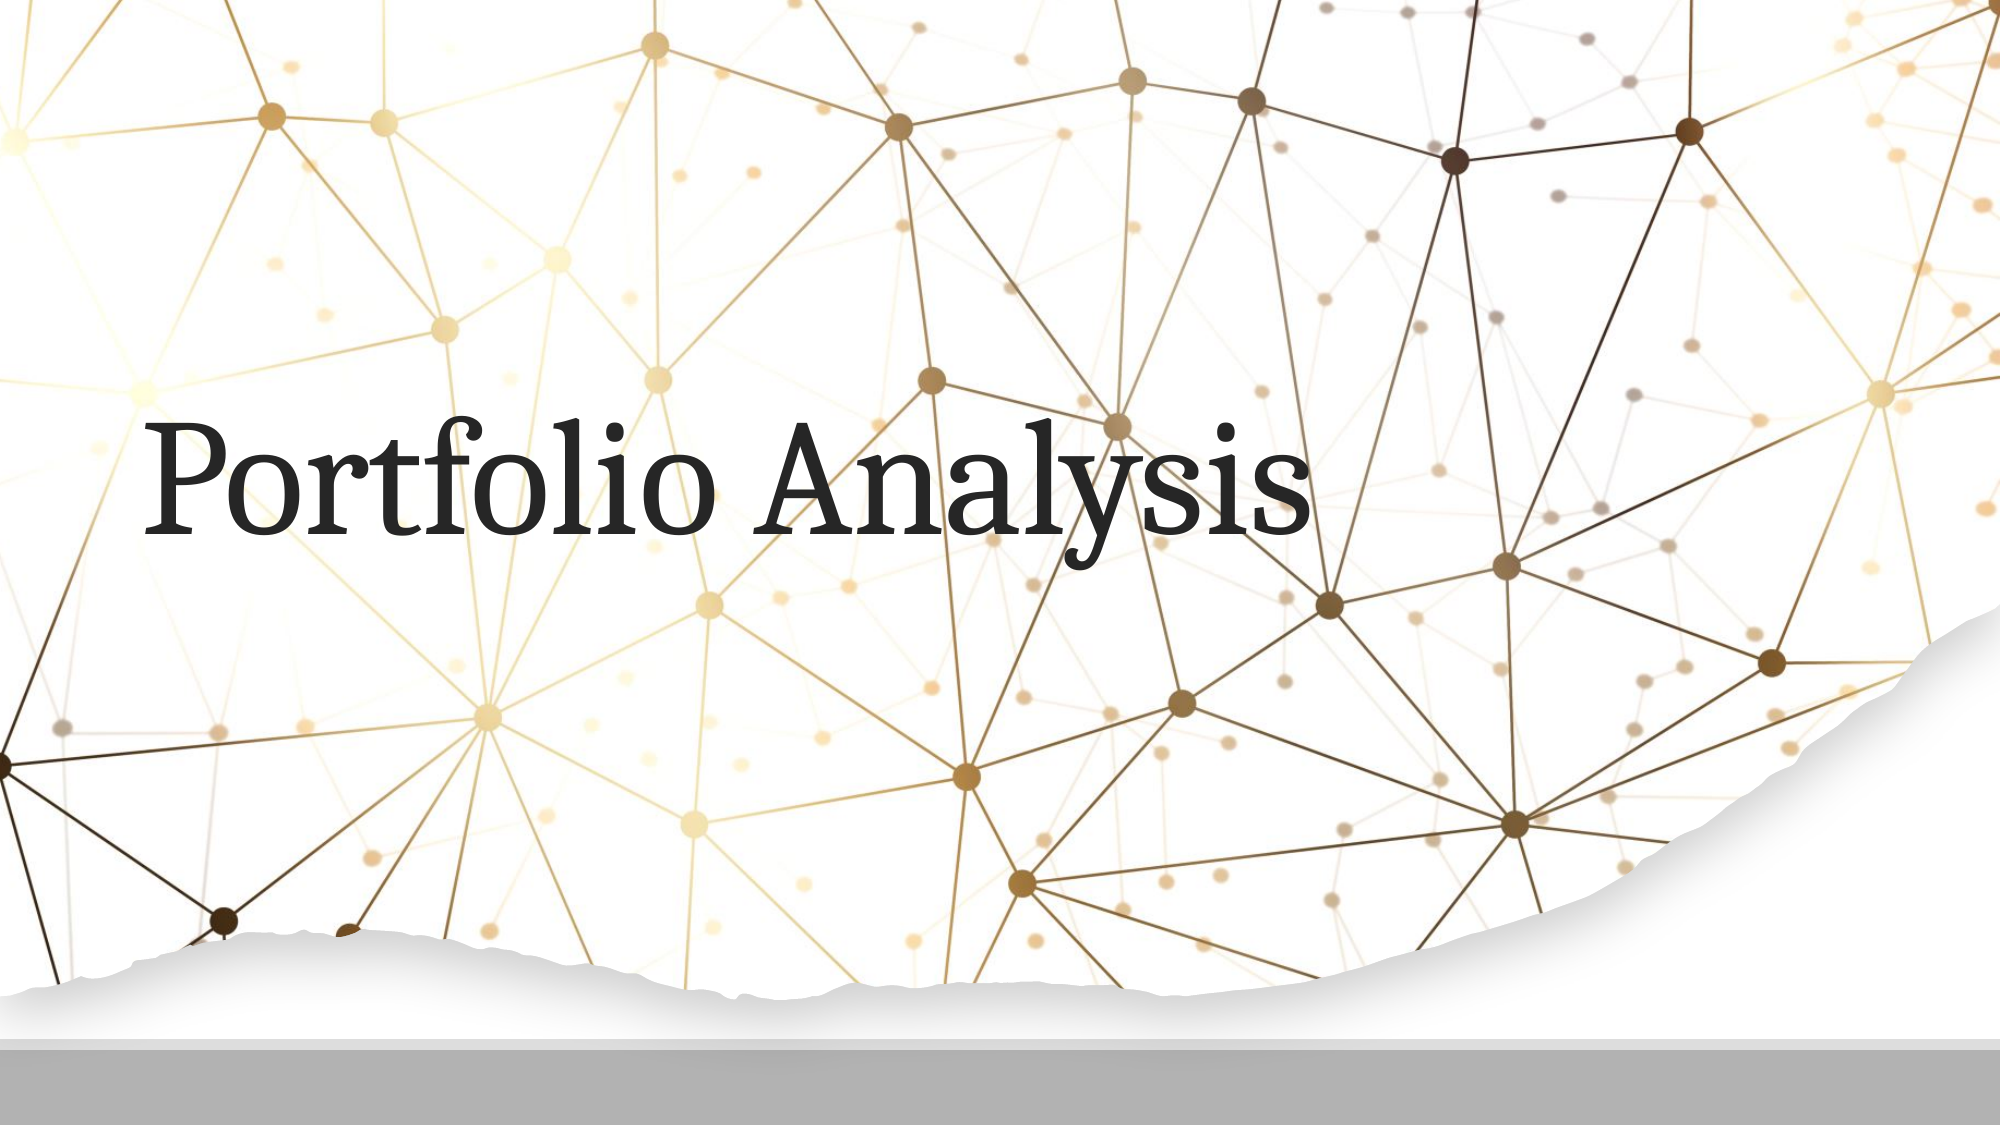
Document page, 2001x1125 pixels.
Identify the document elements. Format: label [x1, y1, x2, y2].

picture [0, 0, 2000, 1001]
